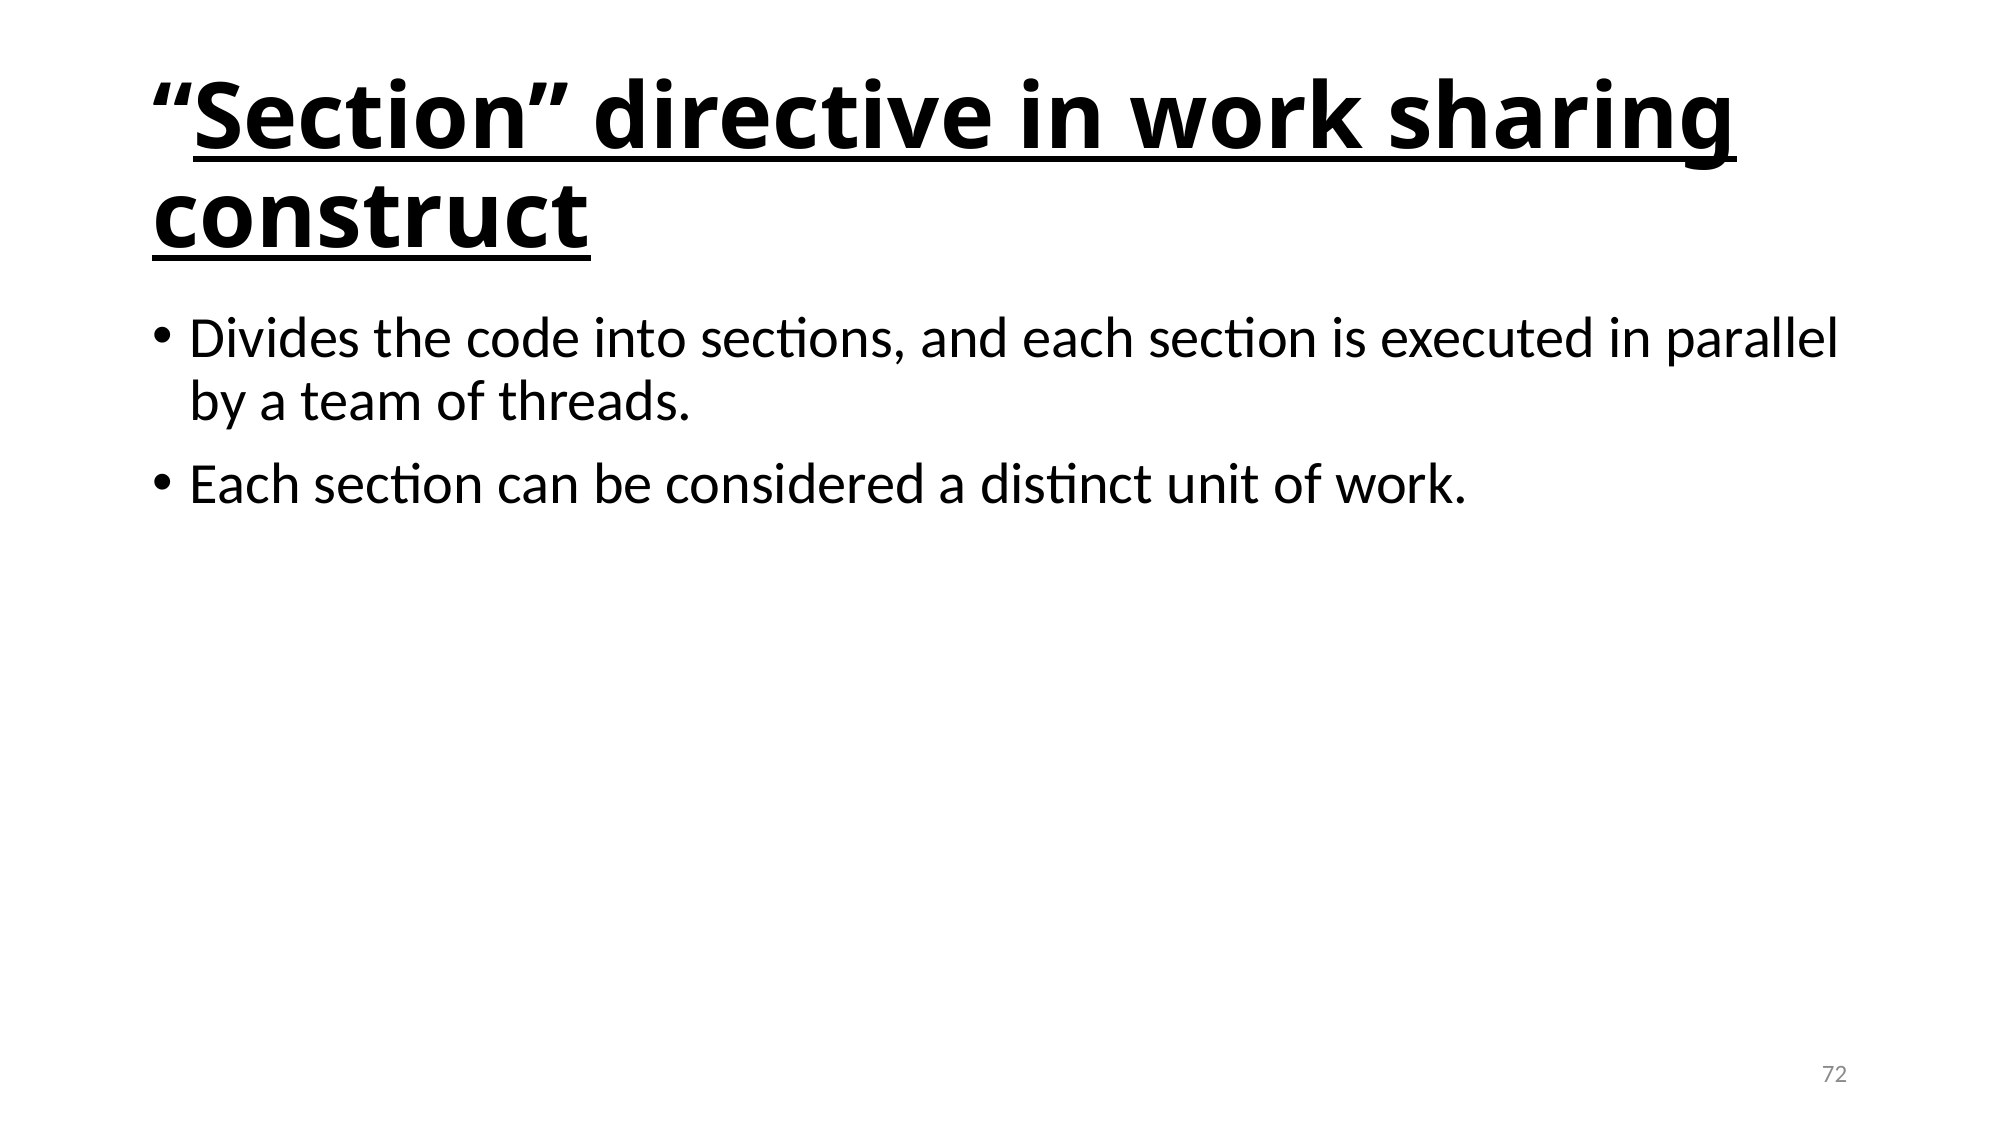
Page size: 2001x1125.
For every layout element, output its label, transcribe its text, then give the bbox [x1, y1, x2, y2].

title “Section” directive in work sharing construct [137, 59, 1863, 278]
list Divides the code into sections, and each section is executed in parallel by a team of threads. Each section can be considered a distinct unit of work. [137, 299, 1863, 682]
slide_number 72 [1412, 1042, 1863, 1103]
